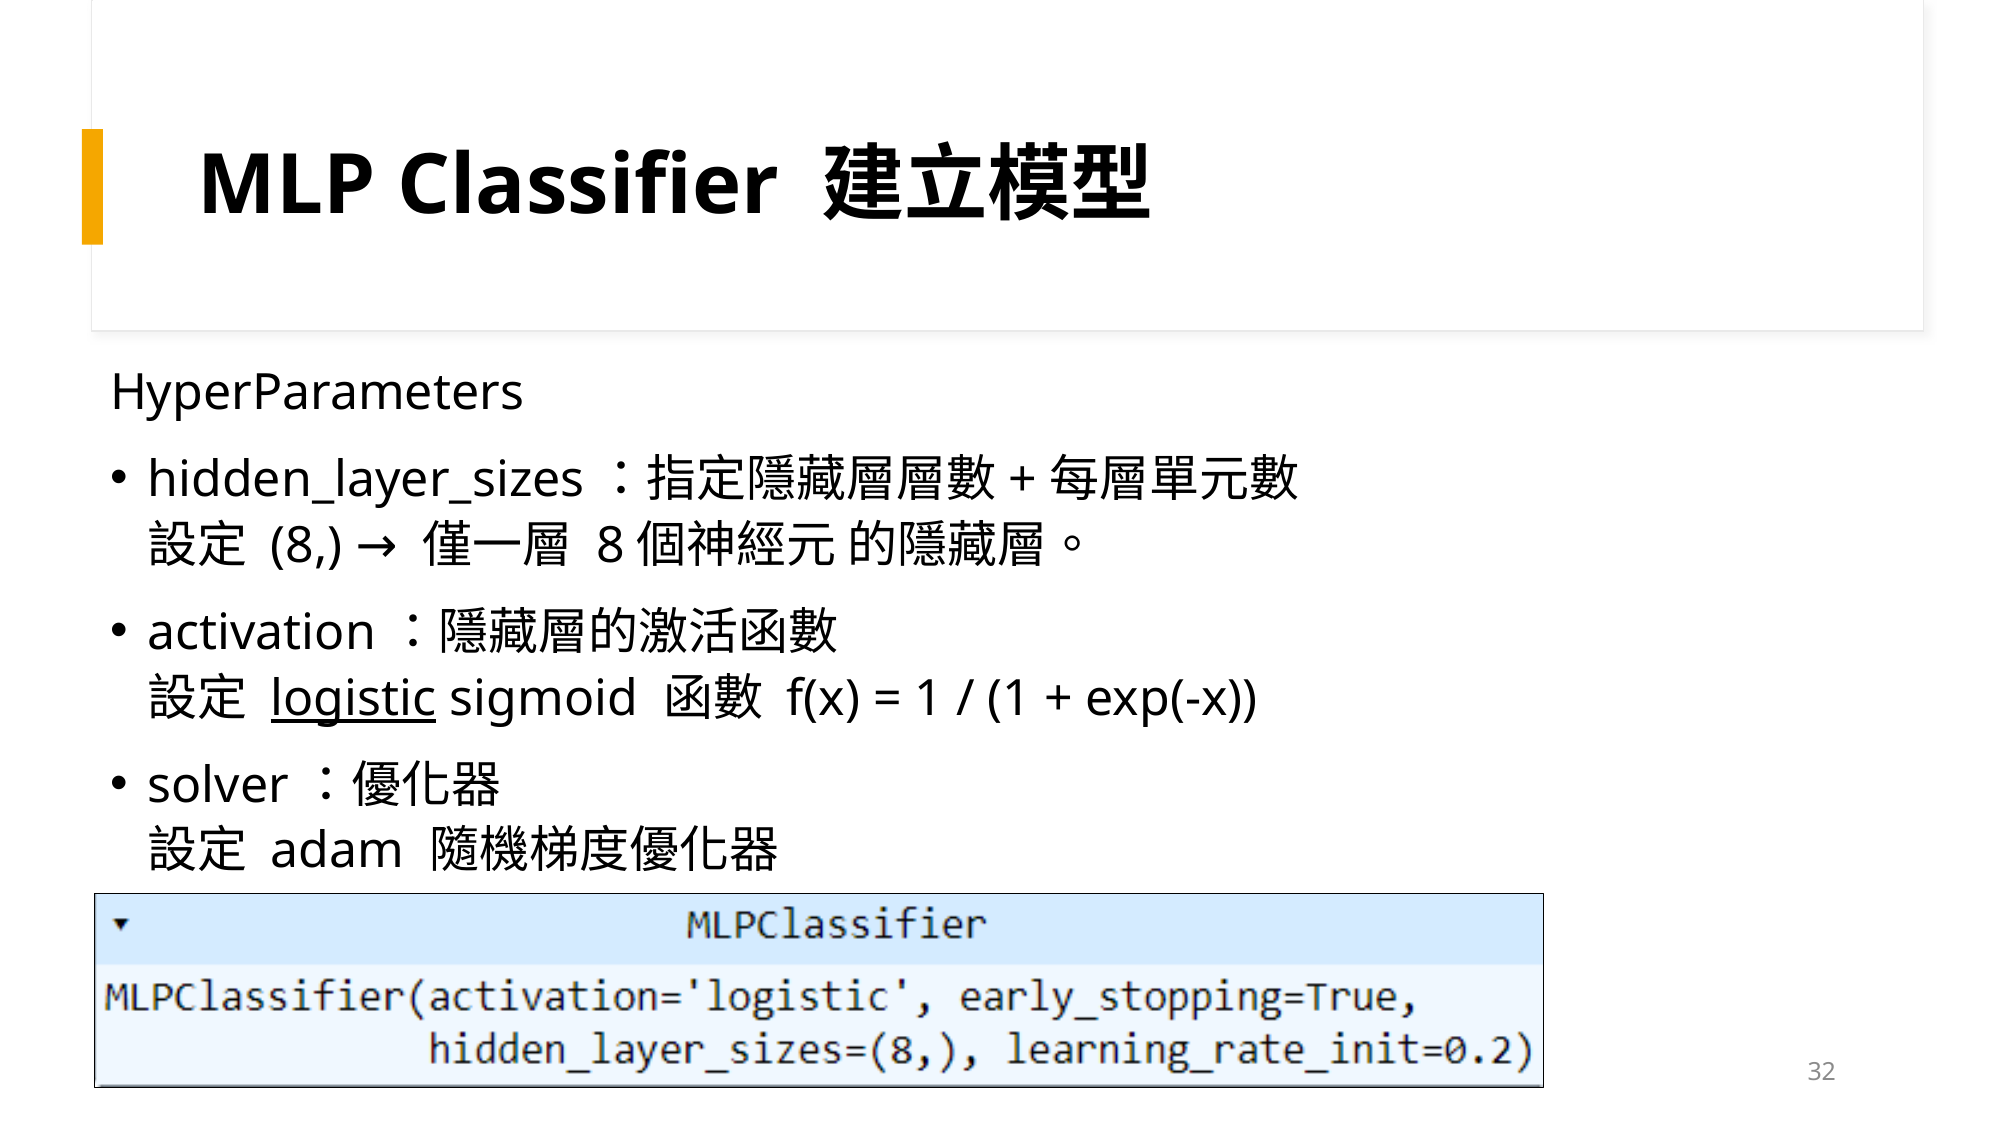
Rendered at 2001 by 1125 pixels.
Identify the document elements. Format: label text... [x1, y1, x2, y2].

list HyperParameters hidden_​​layer_sizes：指定隱藏層層數+每層單元數 設定 (8,) → 僅一層 8個神經元 的隱藏層。 activation：隱藏層的激活函數 設定 logistic sigmoid 函數 f(x) = 1 / (1 + exp(-x)) solver：優化器 設定 adam 隨機梯度優化器 [94, 346, 1851, 991]
picture [94, 893, 1543, 1088]
title MLP Classifier 建立模型 [183, 90, 1851, 284]
slide_number 32 [1401, 1042, 1851, 1103]
